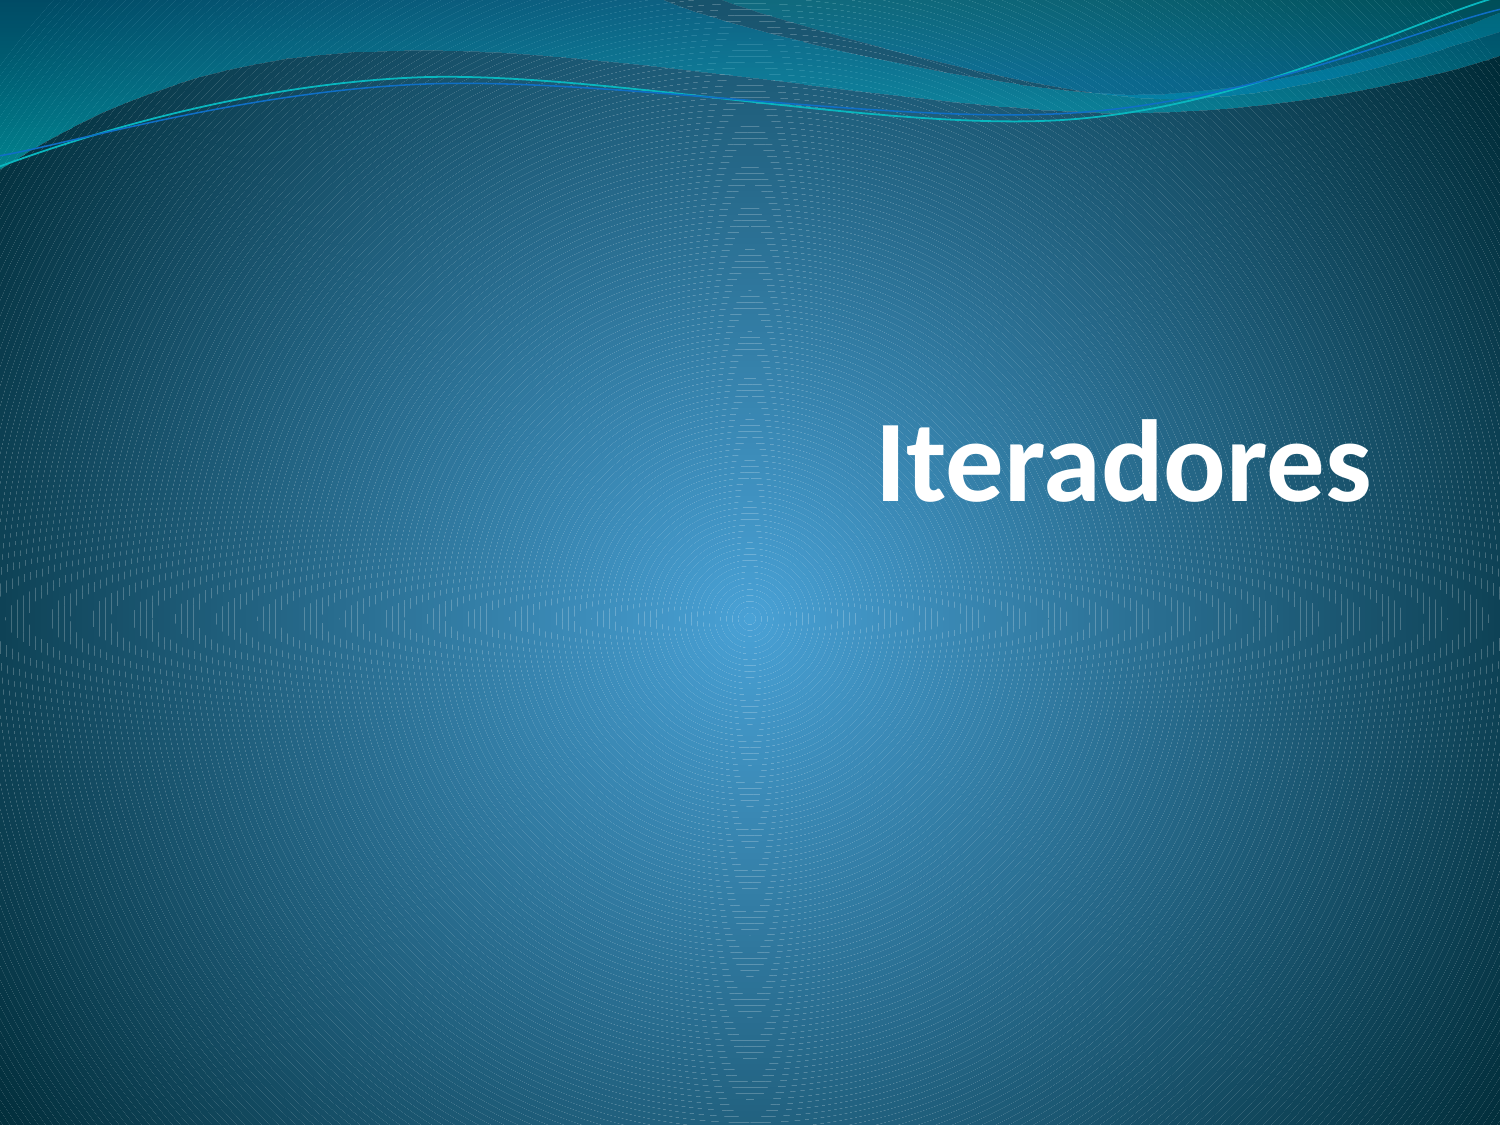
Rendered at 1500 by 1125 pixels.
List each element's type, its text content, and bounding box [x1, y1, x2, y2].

title Iteradores [87, 224, 1376, 525]
